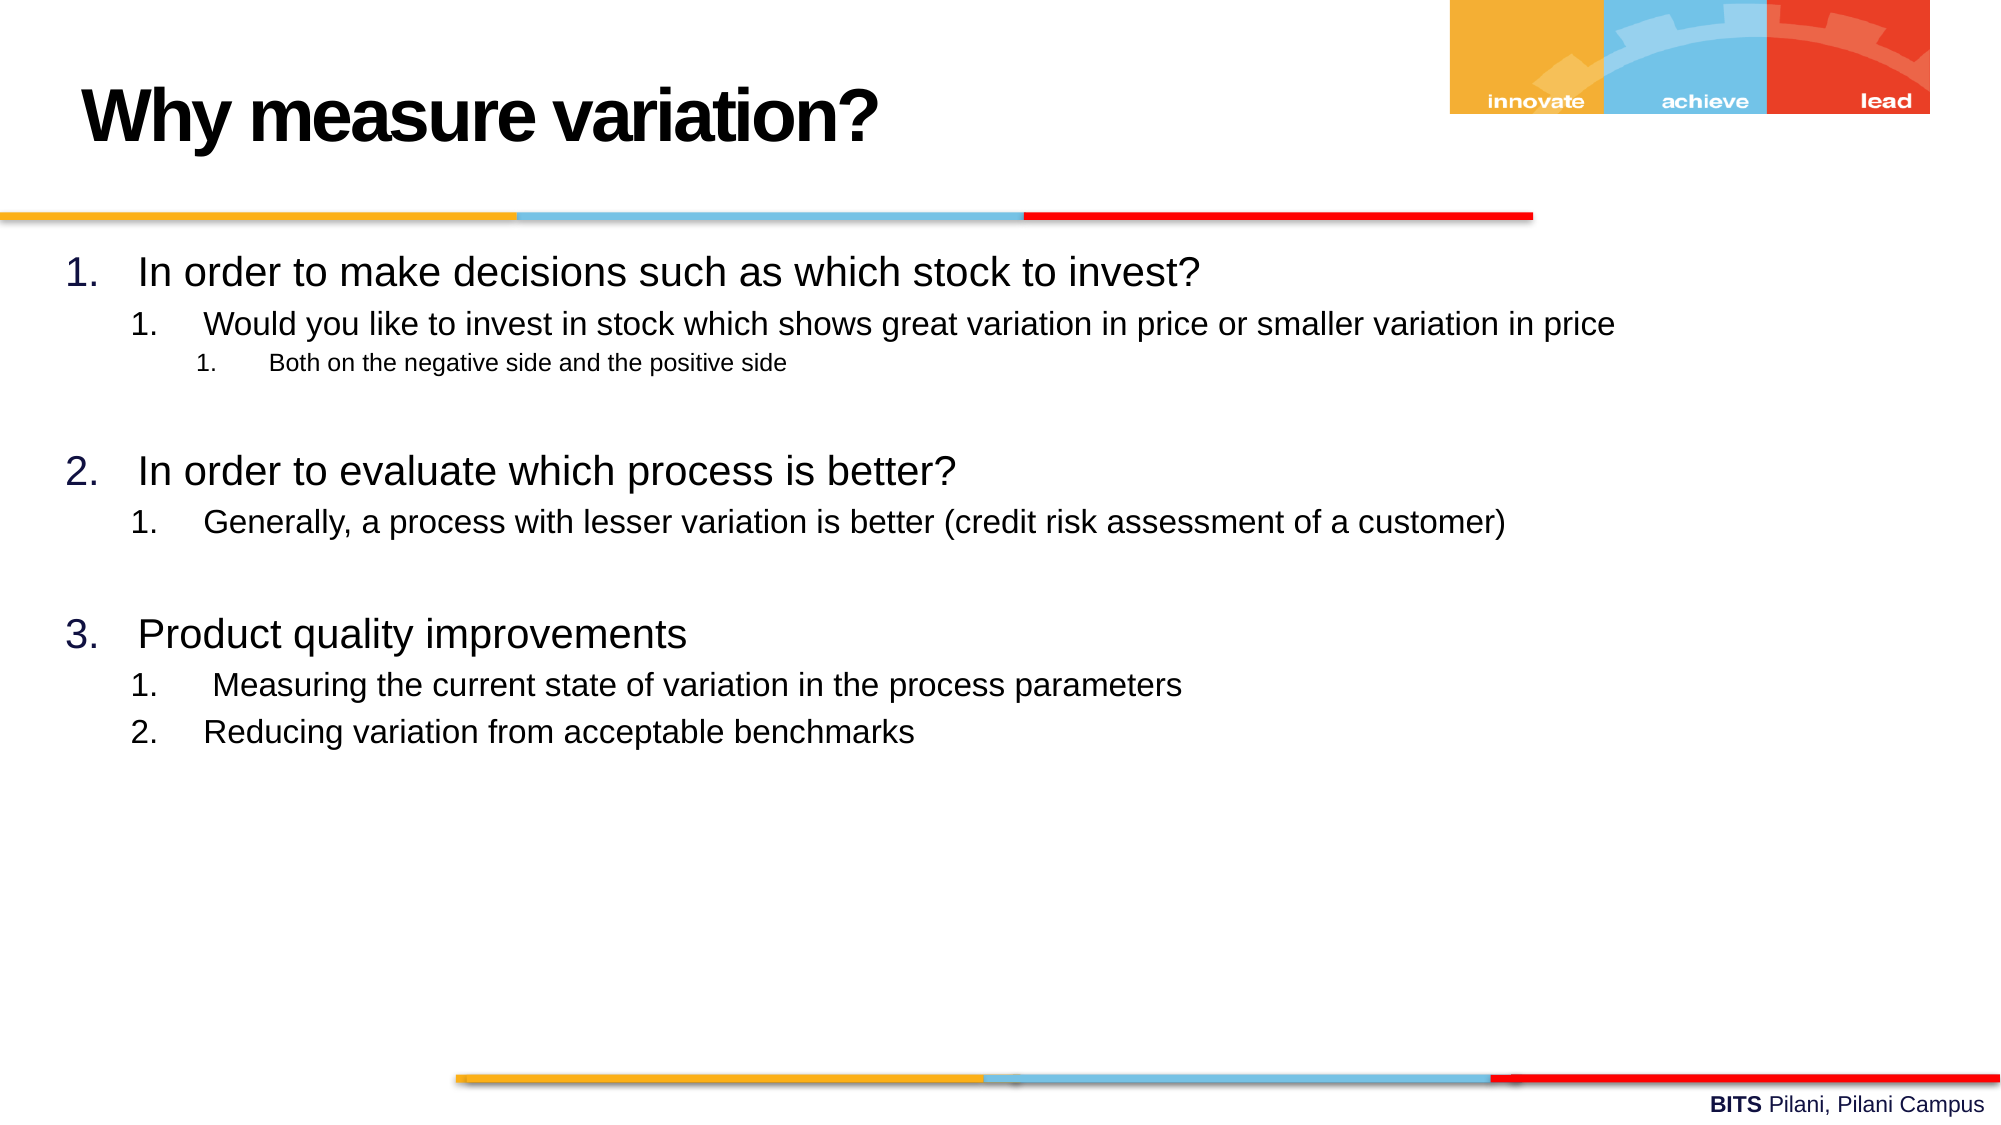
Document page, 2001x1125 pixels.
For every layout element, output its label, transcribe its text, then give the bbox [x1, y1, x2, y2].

list In order to make decisions such as which stock to invest? Would you like to invest in stock which shows great variation in price or smaller variation in price Both on the negative side and the positive side In order to evaluate which process is better? Generally, a process with lesser variation is better (credit risk assessment of a customer) Product quality improvements Measuring the current state of variation in the process parameters Reducing variation from acceptable benchmarks [50, 237, 1875, 1038]
list Why measure variation? [66, 24, 1450, 213]
picture [1449, 0, 1930, 114]
